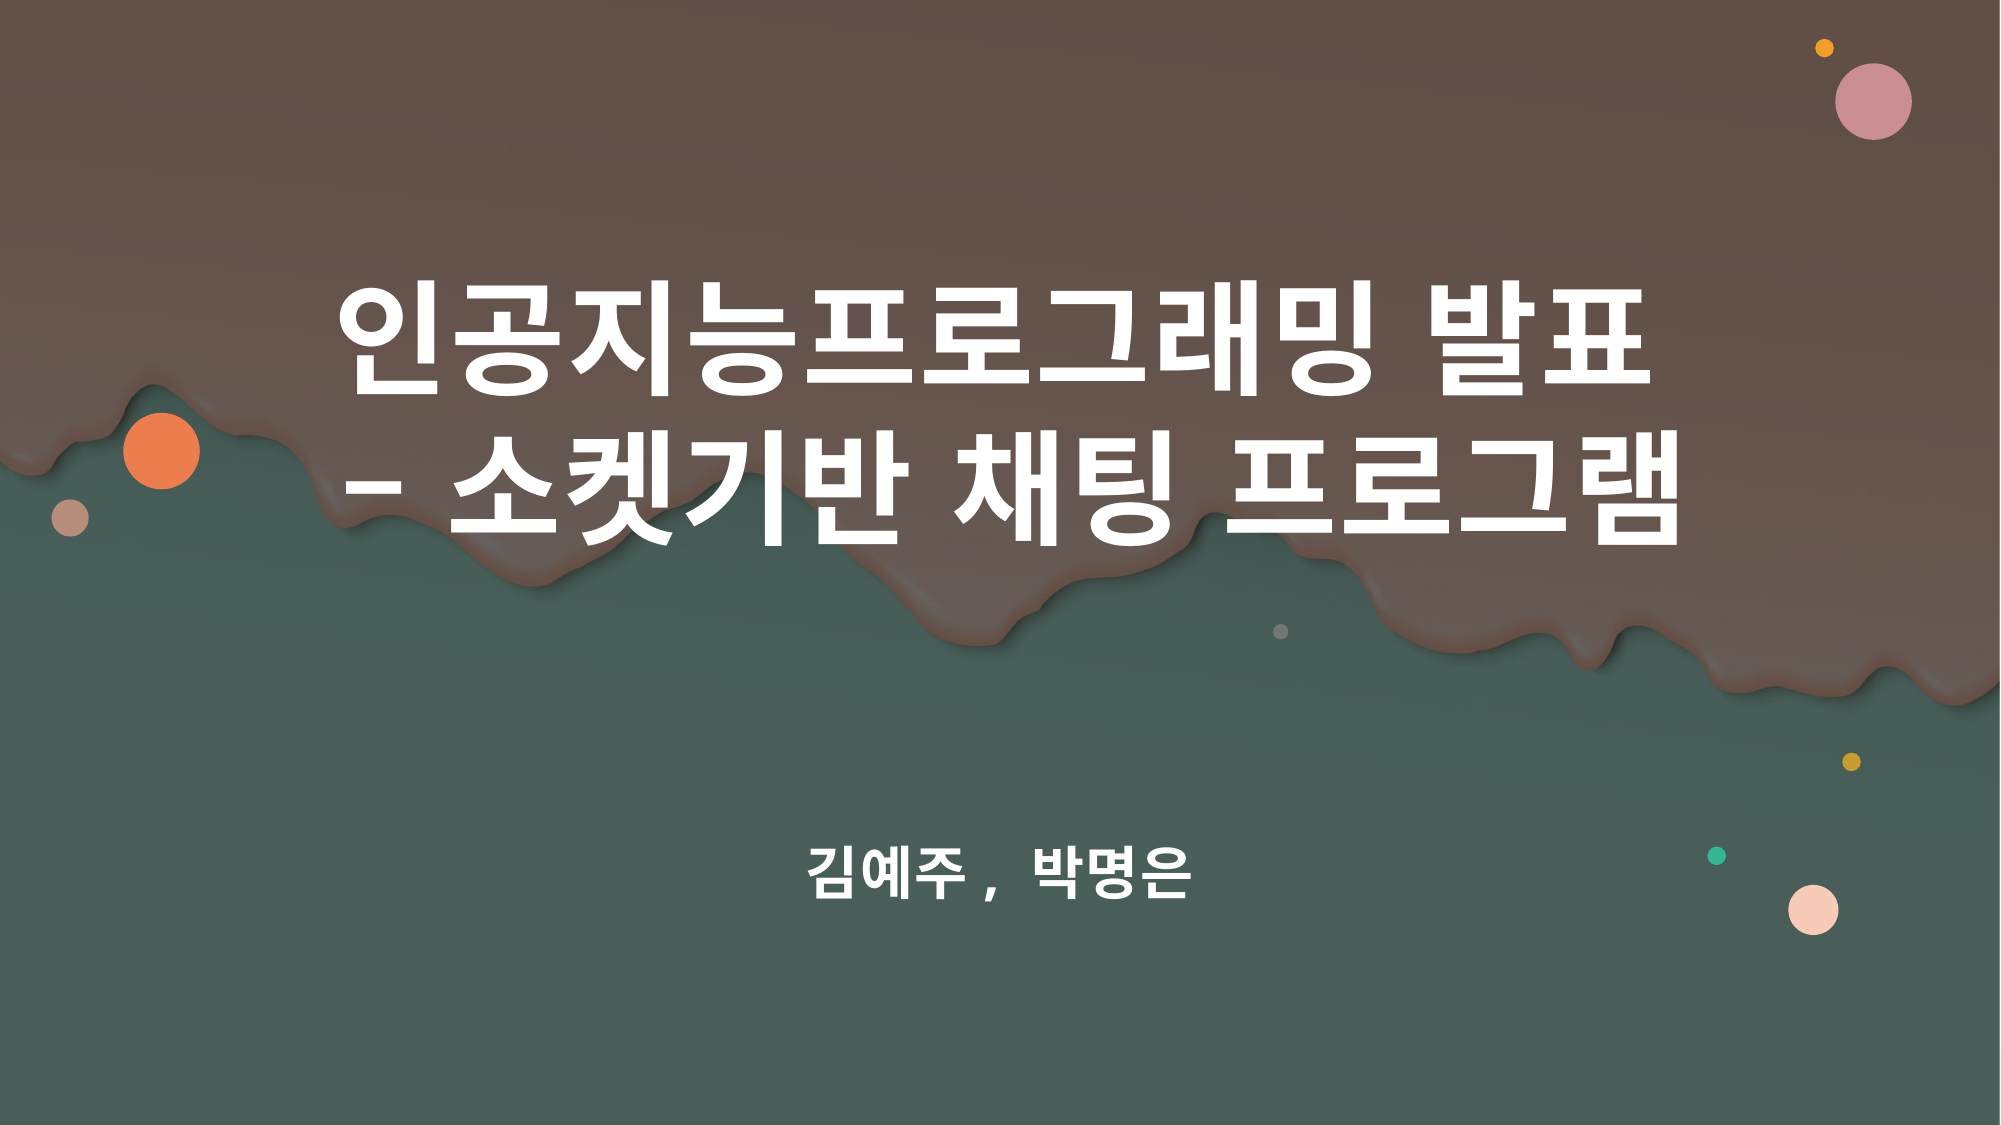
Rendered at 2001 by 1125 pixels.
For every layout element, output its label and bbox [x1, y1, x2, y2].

picture [0, 0, 2000, 1125]
text_box [51, 38, 1912, 936]
